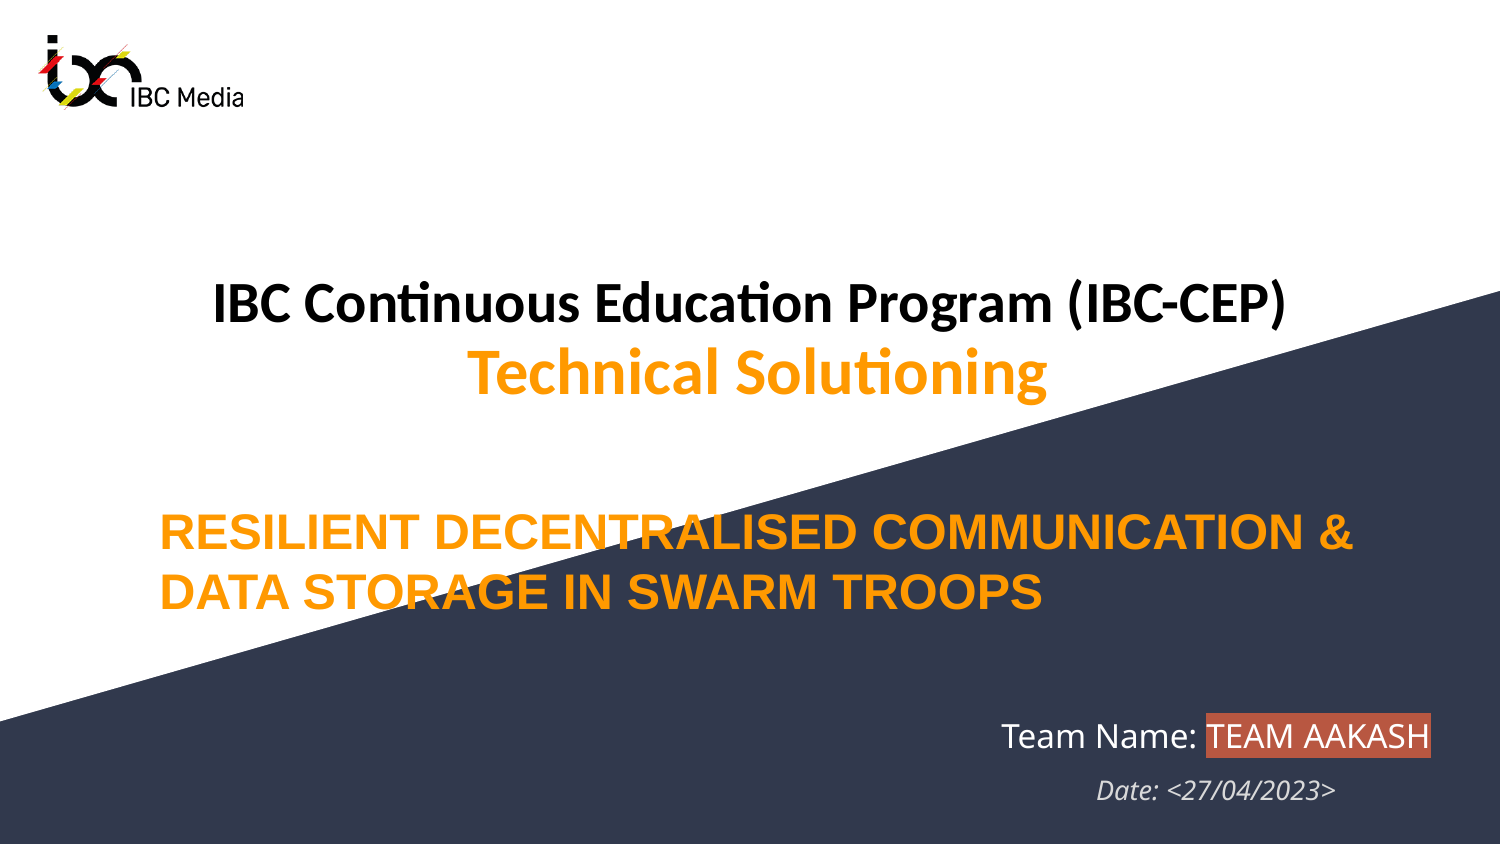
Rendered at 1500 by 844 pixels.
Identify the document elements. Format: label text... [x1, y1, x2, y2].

subtitle Team Name: TEAM AAKASH [932, 714, 1500, 771]
title IBC Continuous Education Program (IBC-CEP) Technical Solutioning [195, 259, 1321, 471]
picture [37, 34, 243, 111]
subtitle Date: <27/04/2023> [932, 771, 1500, 828]
text_box RESILIENT DECENTRALISED COMMUNICATION & DATA STORAGE IN SWARM TROOPS [148, 493, 1387, 625]
